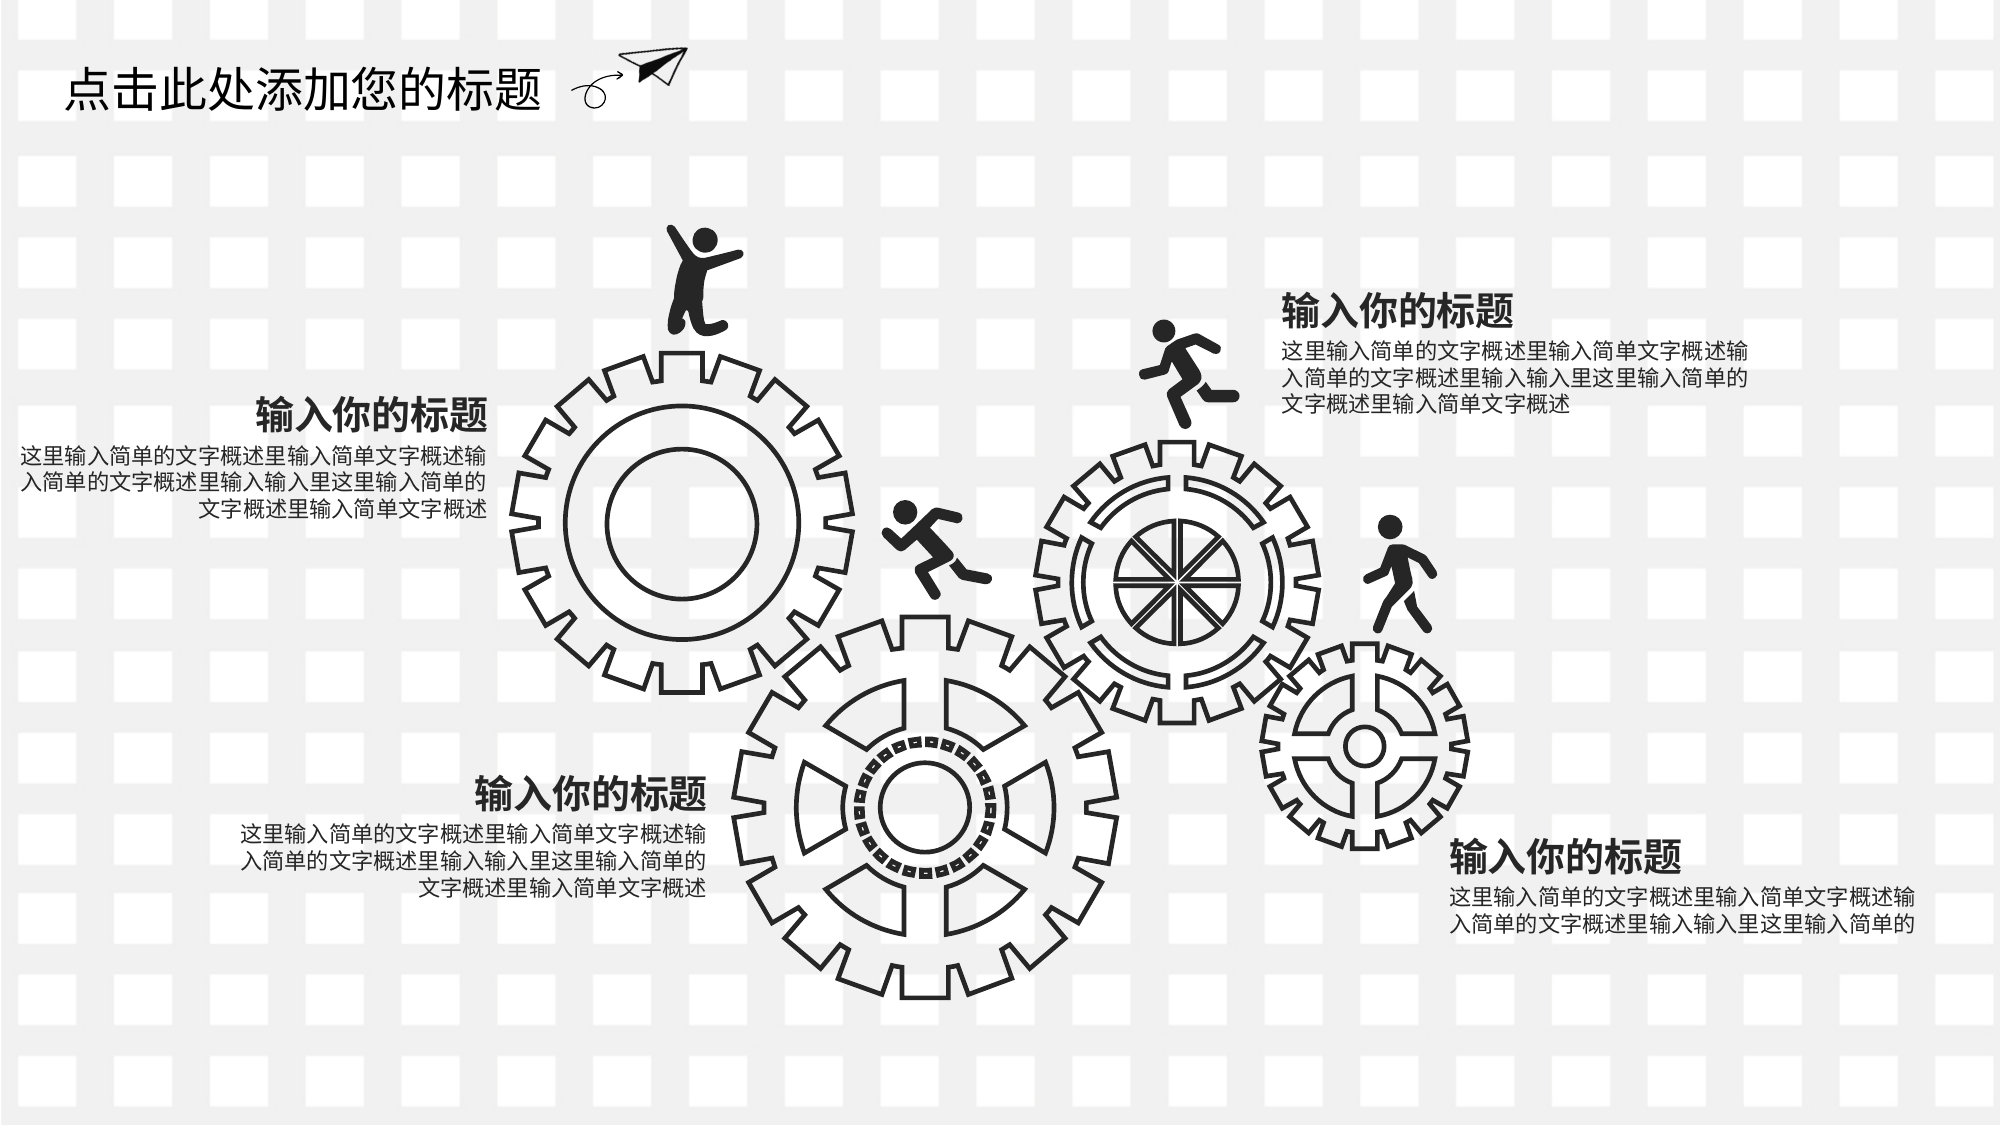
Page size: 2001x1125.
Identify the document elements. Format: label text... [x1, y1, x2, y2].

text_box [605, 448, 759, 601]
text_box [1034, 441, 1320, 725]
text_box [581, 43, 686, 109]
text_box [880, 499, 993, 600]
text_box [732, 616, 1118, 999]
text_box 输入你的标题 这里输入简单的文字概述里输入简单文字概述输入简单的文字概述里输入输入里这里输入简单的文字概述里输入简单文字概述 [211, 759, 728, 957]
text_box 输入你的标题 这里输入简单的文字概述里输入简单文字概述输入简单的文字概述里输入输入里这里输入简单的文字概述里输入简单文字概述 [1261, 276, 1778, 474]
text_box [1377, 514, 1403, 540]
text_box 输入你的标题 这里输入简单的文字概述里输入简单文字概述输入简单的文字概述里输入输入里这里输入简单的 [1429, 822, 1945, 1020]
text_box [665, 223, 745, 337]
picture [0, 0, 2000, 1125]
text_box [1260, 642, 1469, 850]
text_box 输入你的标题 这里输入简单的文字概述里输入简单文字概述输入简单的文字概述里输入输入里这里输入简单的文字概述里输入简单文字概述 [0, 381, 508, 578]
text_box 点击此处添加您的标题 [48, 52, 559, 125]
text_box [1138, 319, 1240, 430]
text_box [1363, 544, 1438, 634]
text_box [510, 352, 854, 694]
